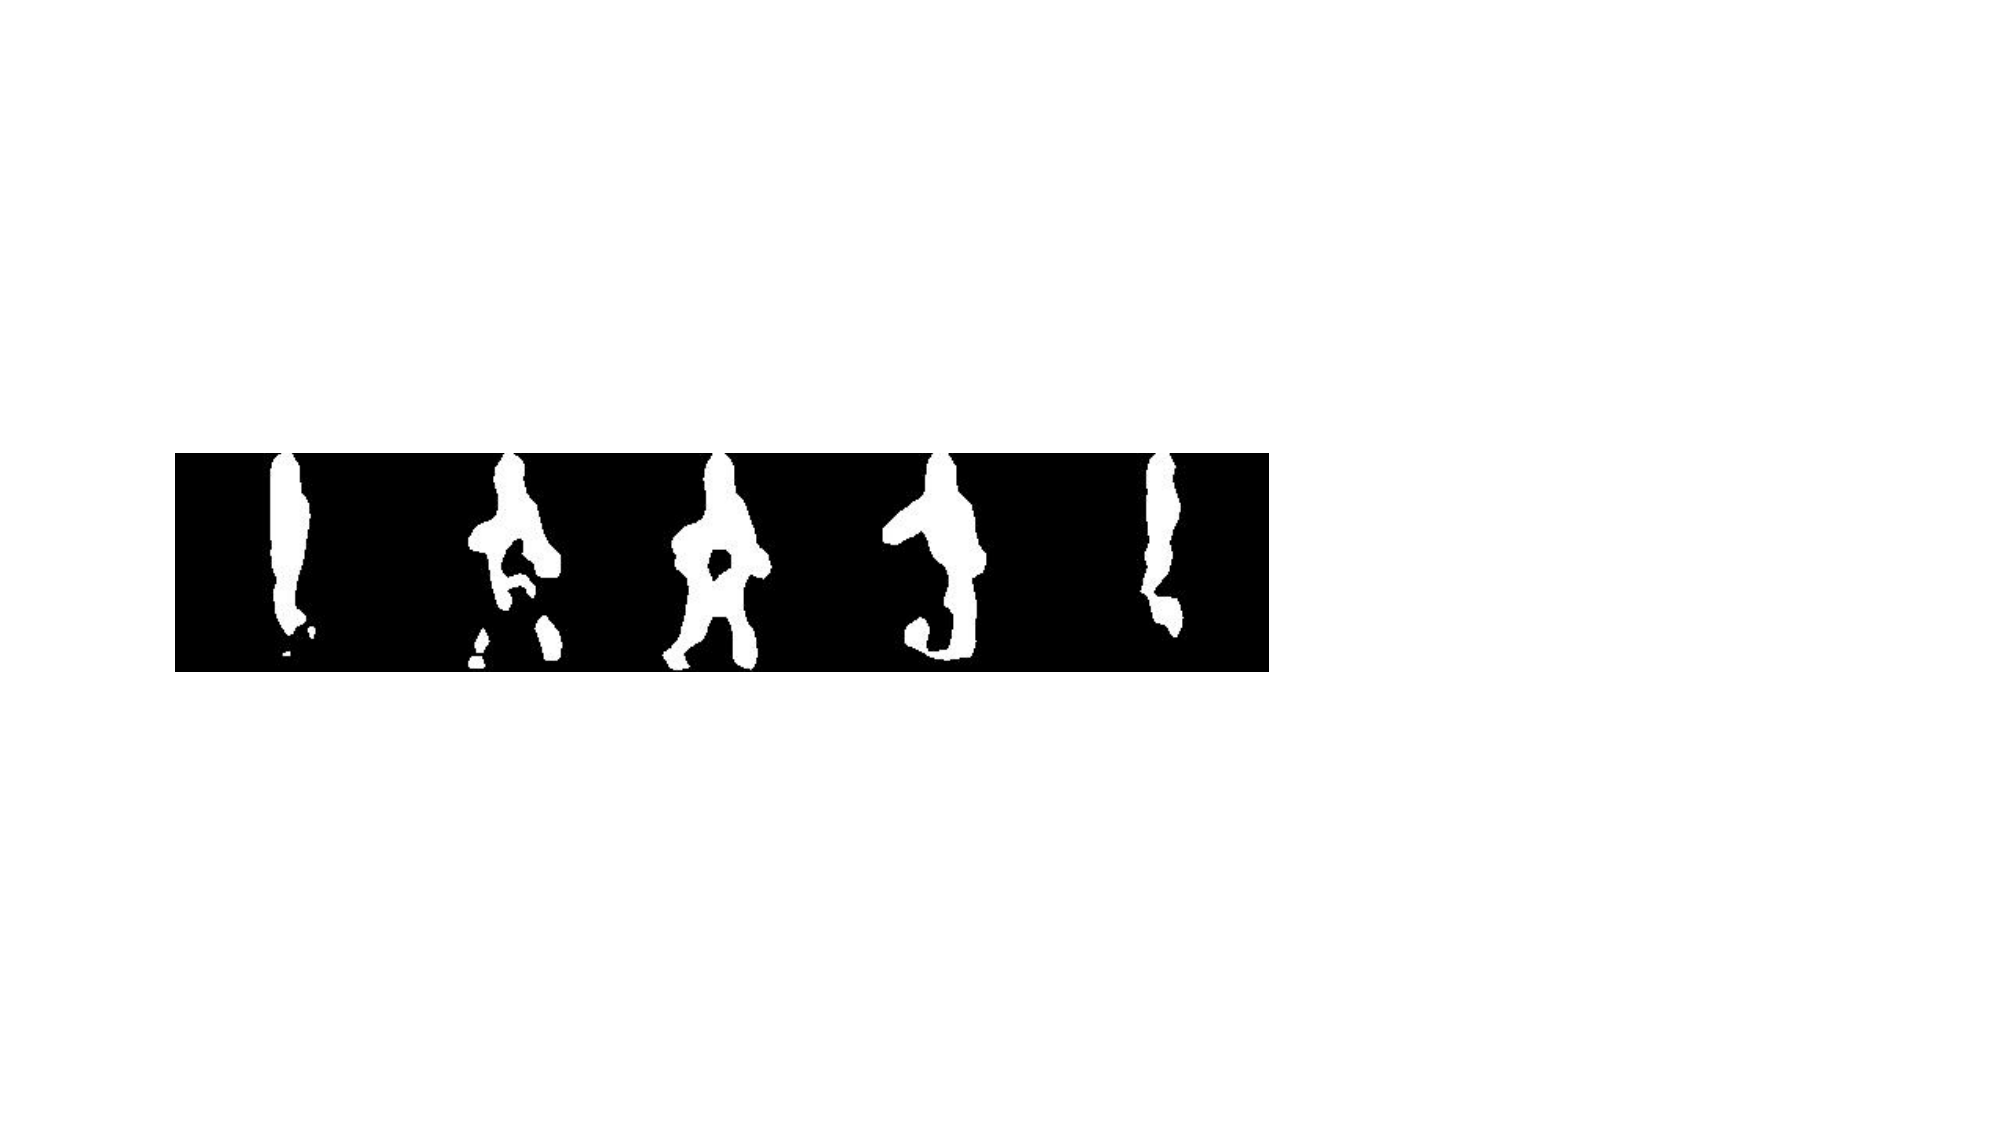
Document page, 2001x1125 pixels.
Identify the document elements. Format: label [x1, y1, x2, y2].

text_box [175, 453, 1269, 672]
